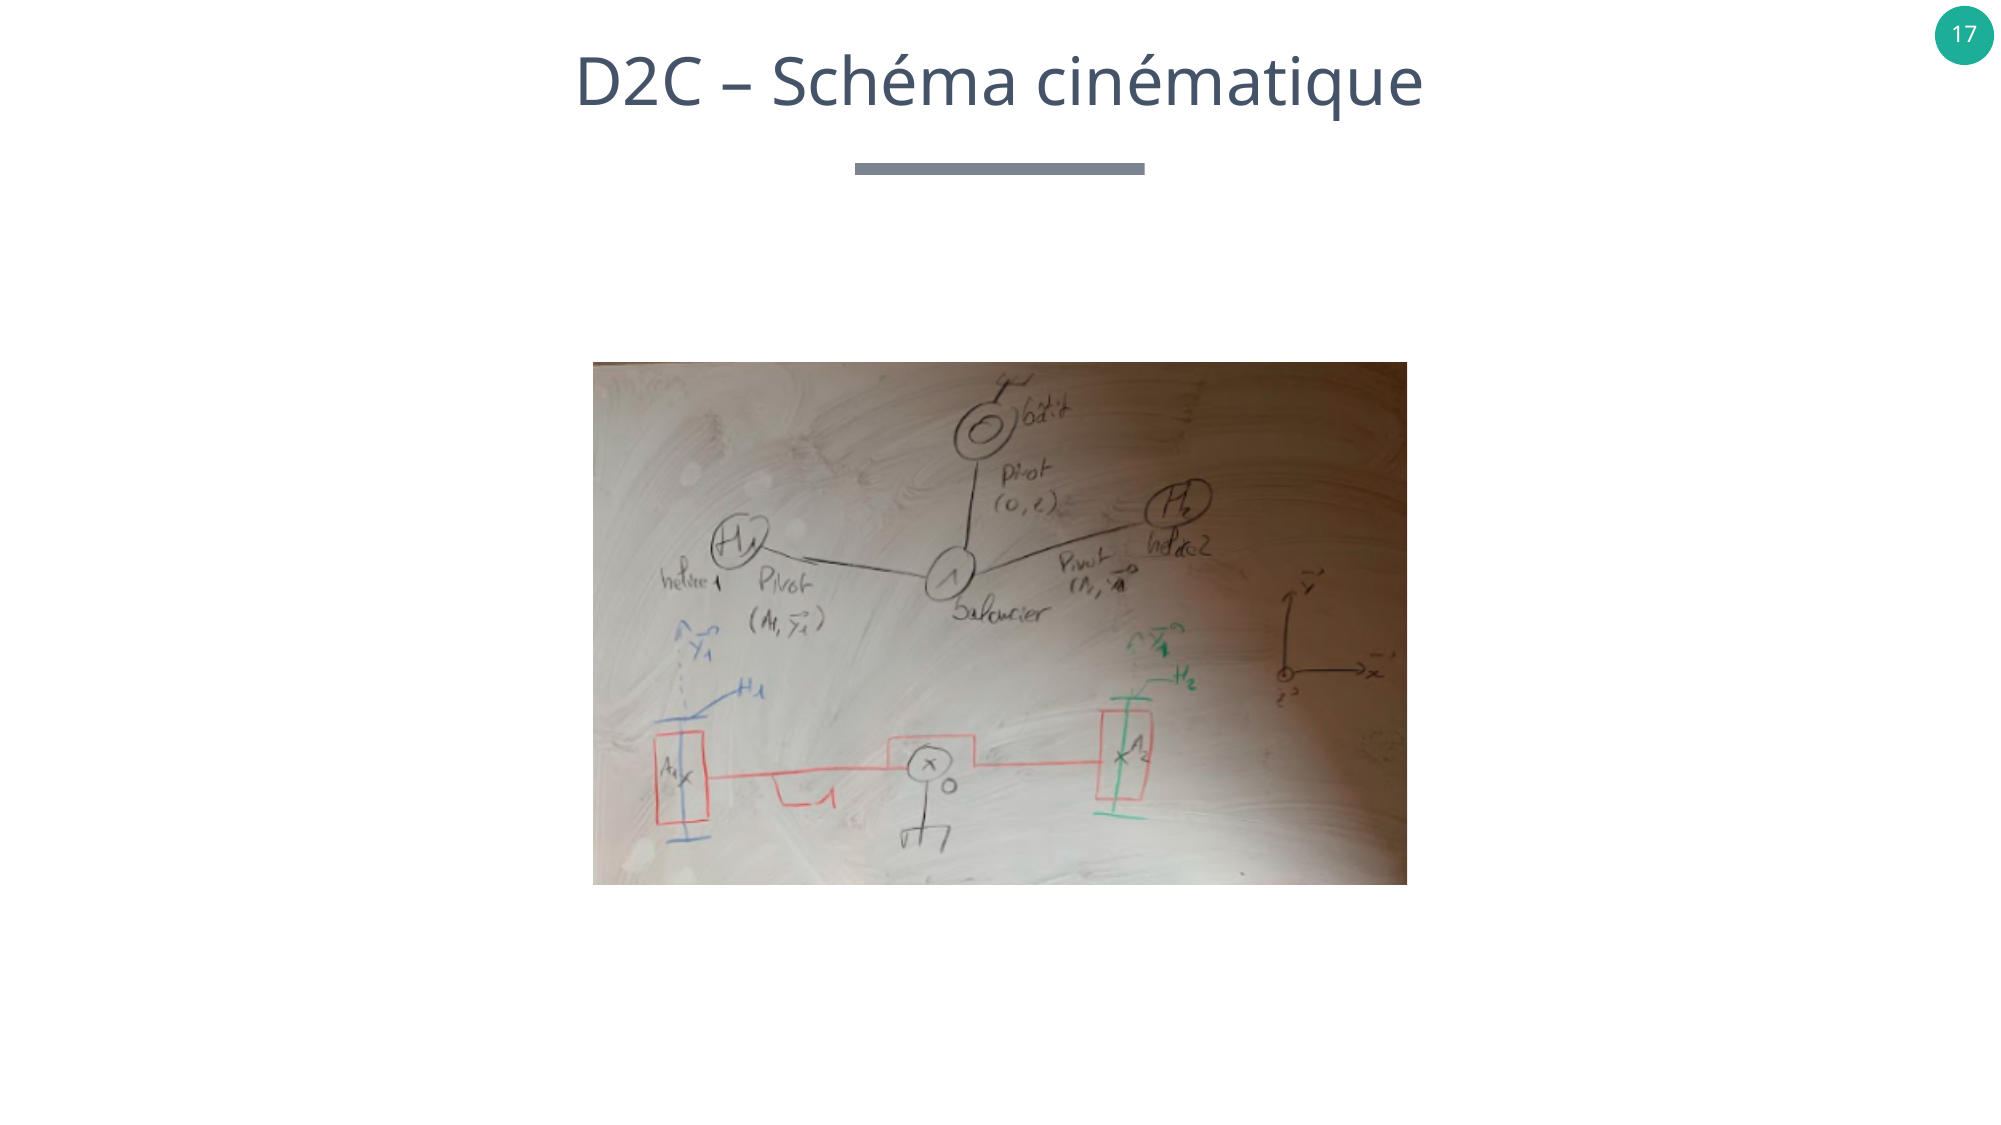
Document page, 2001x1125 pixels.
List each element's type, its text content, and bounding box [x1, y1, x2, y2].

picture [593, 362, 738, 885]
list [738, 216, 1261, 1031]
picture [1261, 362, 1408, 885]
title D2C – Schéma cinématique [65, 0, 1935, 168]
